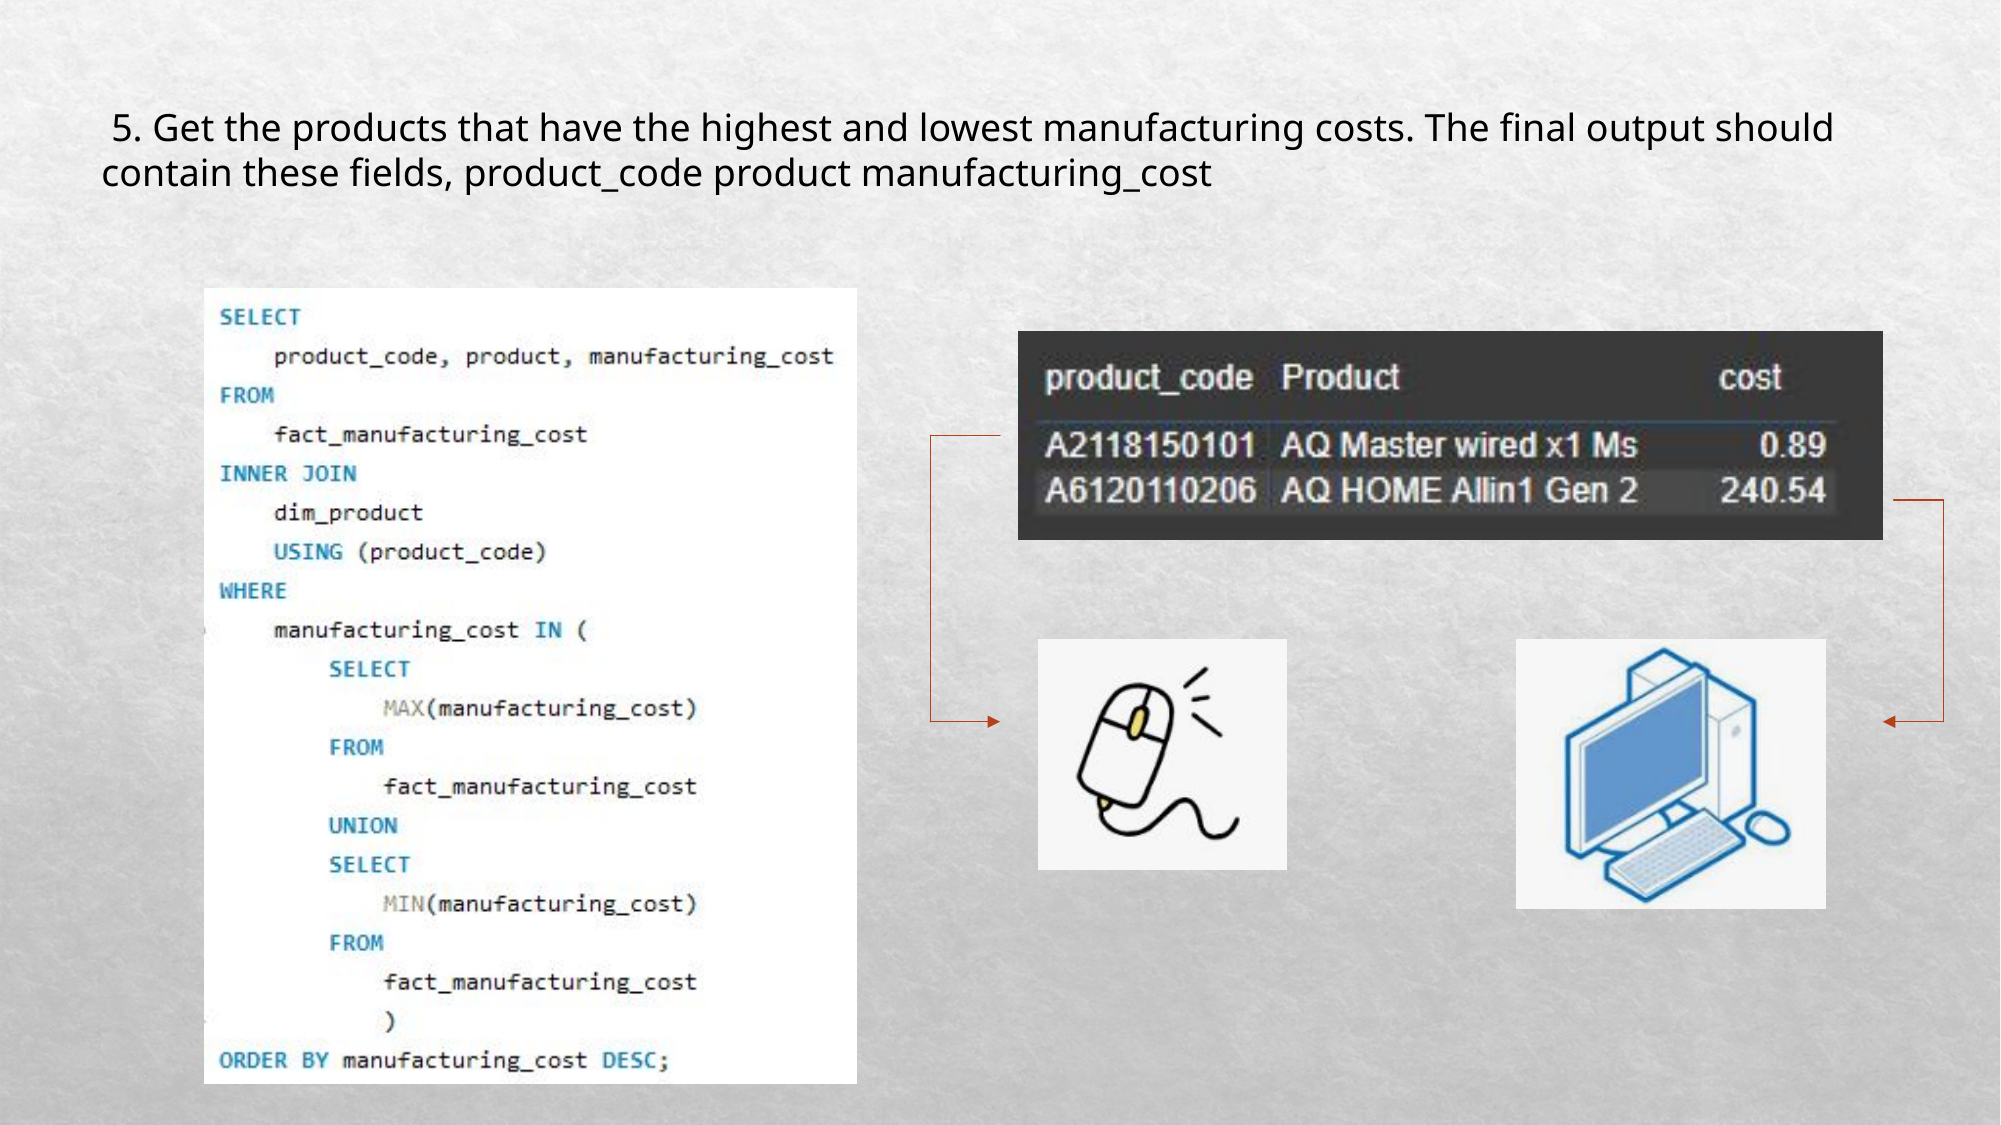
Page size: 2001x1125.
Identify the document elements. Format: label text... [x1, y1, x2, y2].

text_box 5. Get the products that have the highest and lowest manufacturing costs. The final output should contain these fields, product_code product manufacturing_cost [86, 51, 1963, 202]
picture [1018, 331, 1884, 540]
picture [204, 288, 857, 1084]
picture [1516, 639, 1827, 909]
picture [1038, 639, 1288, 870]
